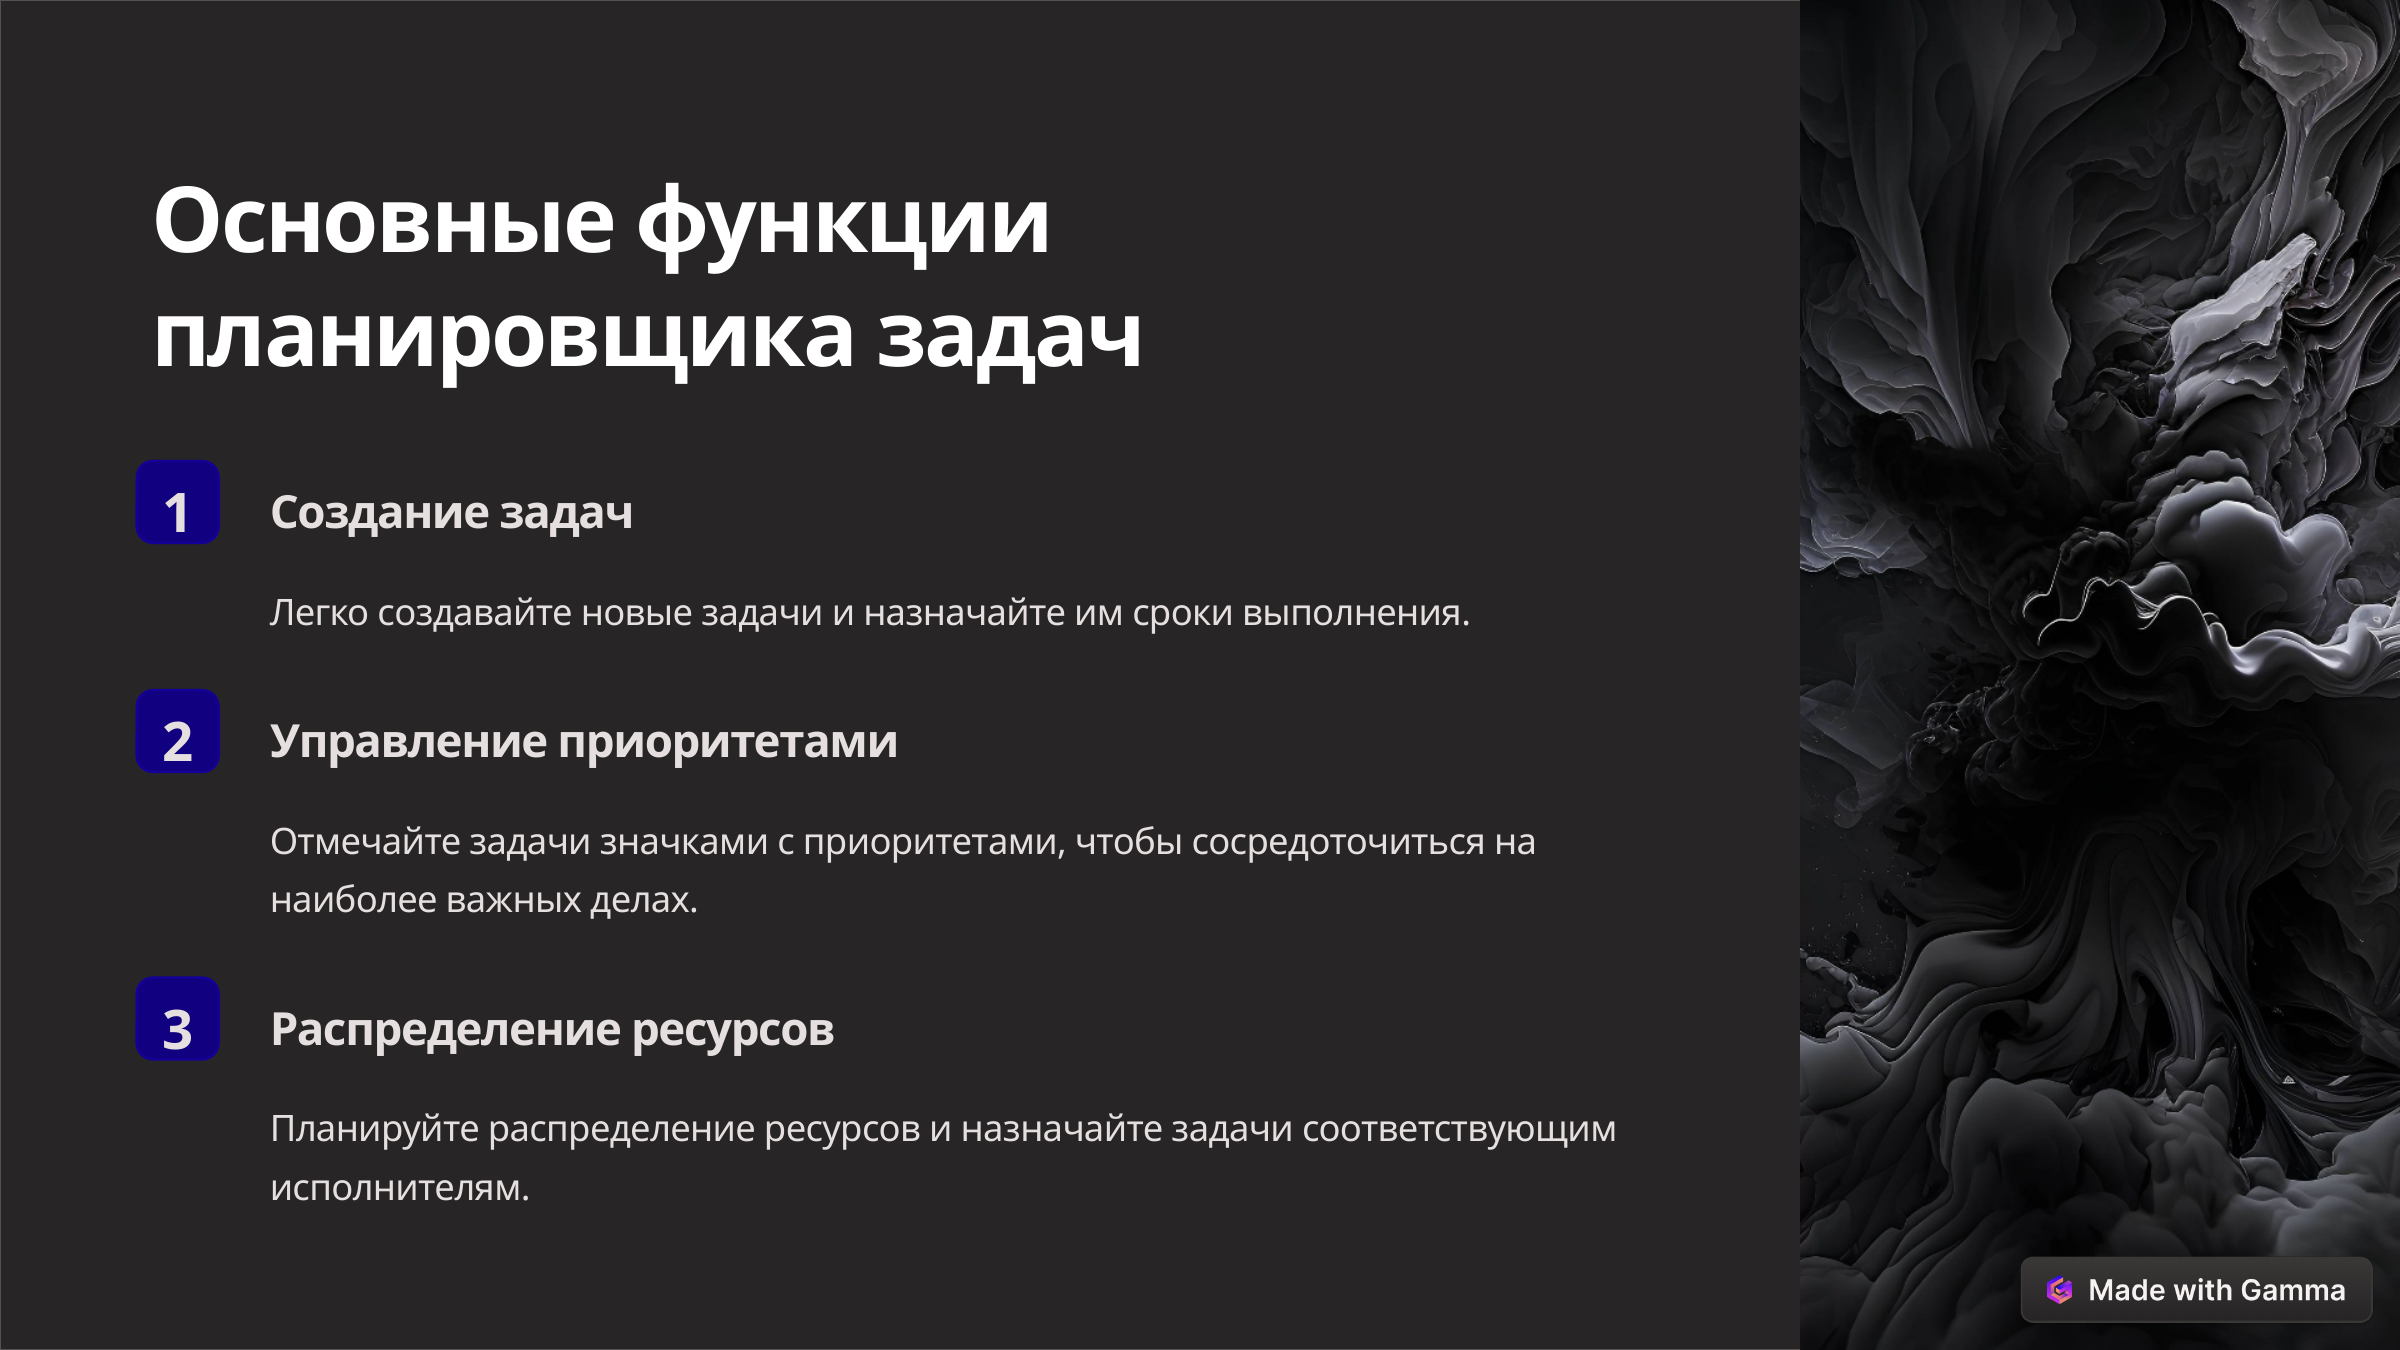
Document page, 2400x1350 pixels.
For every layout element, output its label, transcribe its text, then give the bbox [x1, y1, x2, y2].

text_box Основные функции планировщика задач [136, 149, 1664, 378]
text_box Распределение ресурсов [255, 989, 808, 1047]
text_box Легко создавайте новые задачи и назначайте им сроки выполнения. [255, 566, 1664, 626]
text_box [0, 0, 1799, 1350]
text_box Управление приоритетами [255, 702, 835, 760]
text_box [136, 689, 219, 773]
text_box 2 [161, 696, 194, 766]
text_box 1 [164, 467, 191, 537]
picture [1799, 0, 2400, 1350]
text_box [136, 977, 219, 1060]
text_box Планируйте распределение ресурсов и назначайте задачи соответствующим исполнителям. [255, 1083, 1664, 1200]
text_box 3 [160, 984, 195, 1053]
text_box Отмечайте задачи значками с приоритетами, чтобы сосредоточиться на наиболее важных делах. [255, 795, 1664, 913]
text_box [136, 460, 219, 543]
text_box Создание задач [255, 473, 620, 531]
